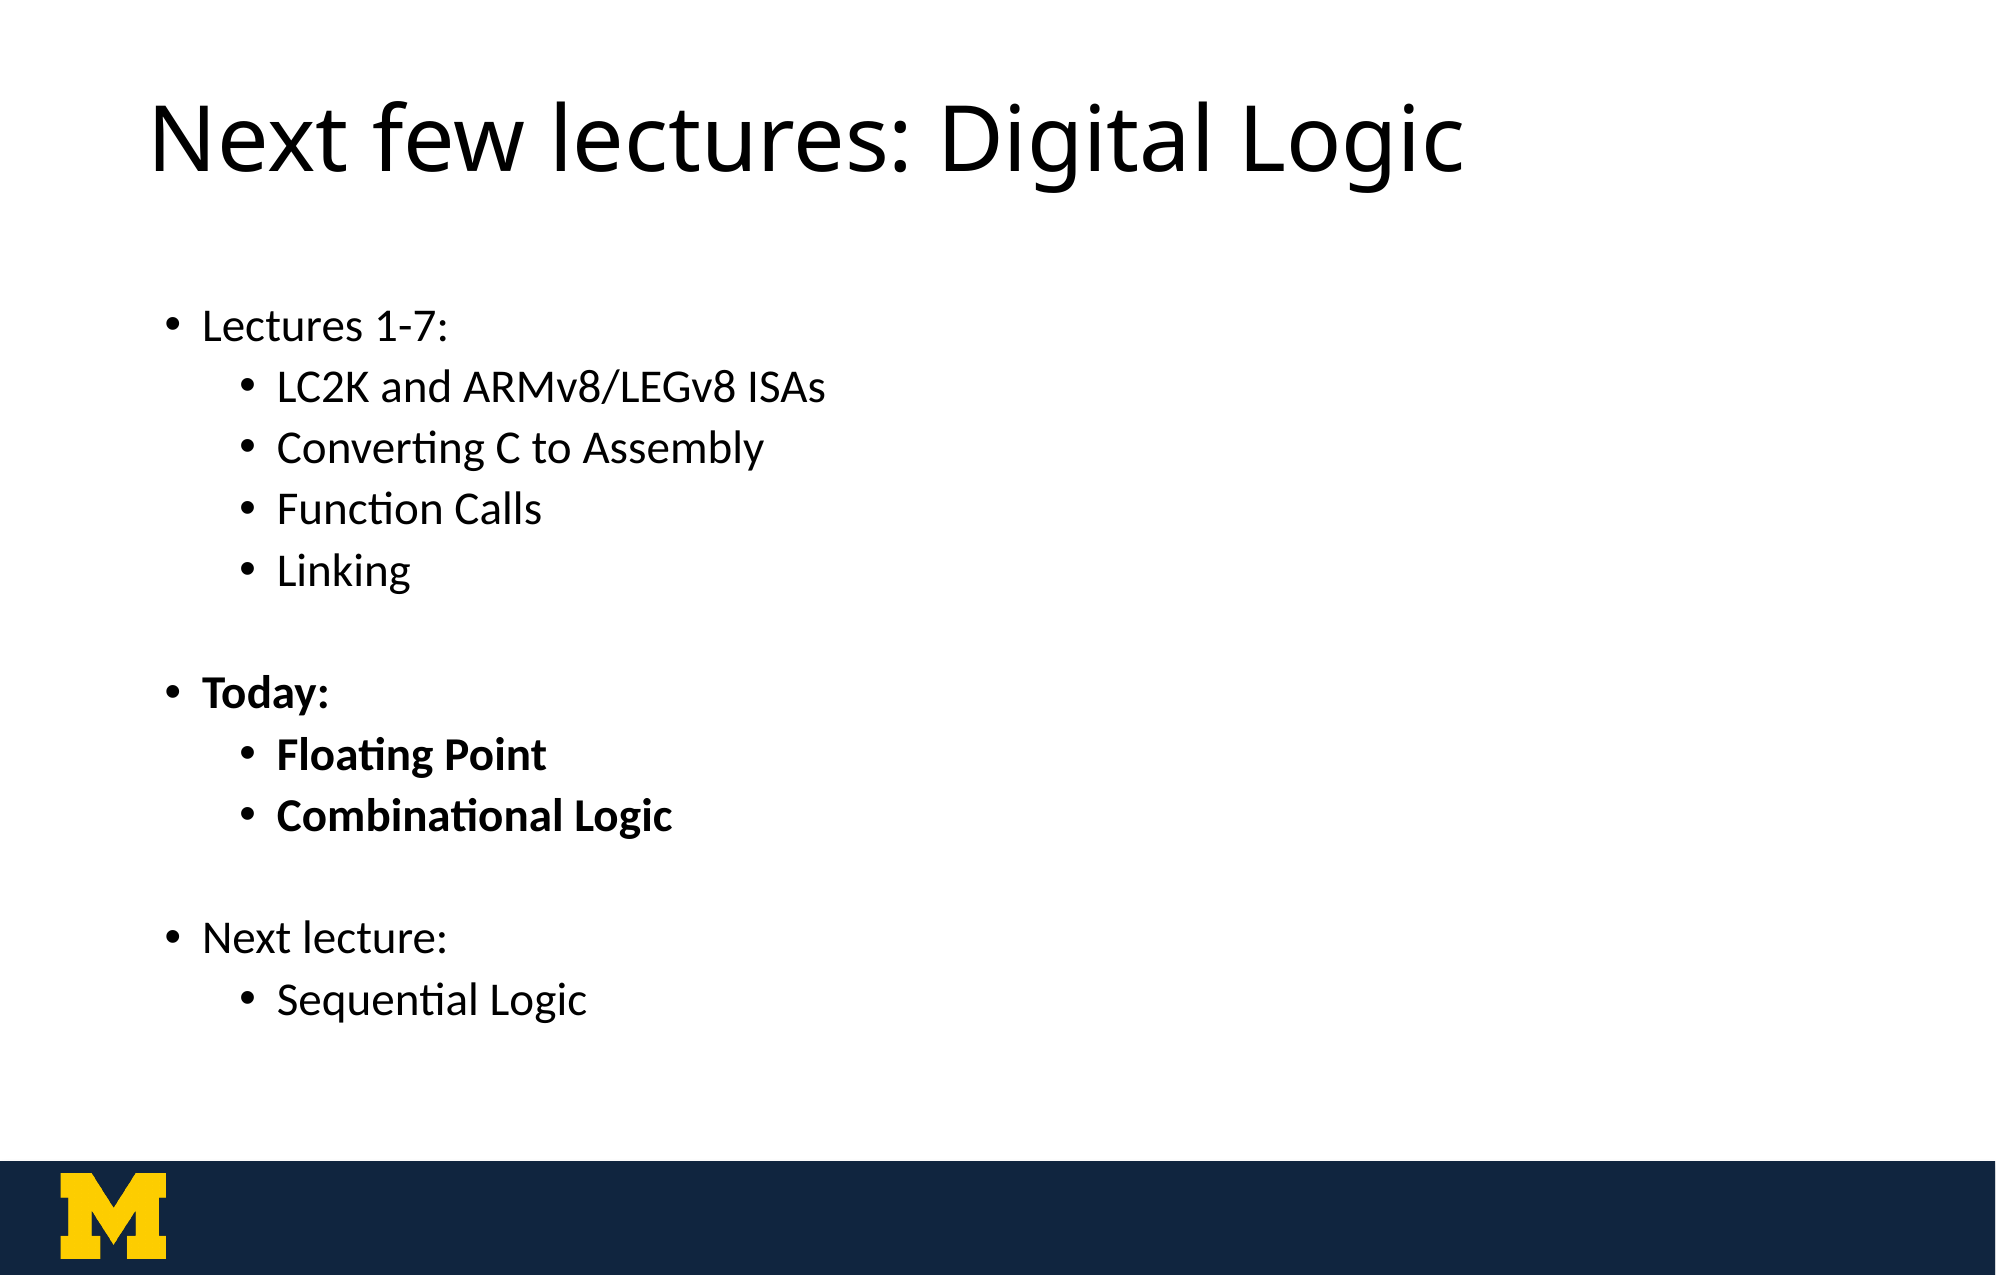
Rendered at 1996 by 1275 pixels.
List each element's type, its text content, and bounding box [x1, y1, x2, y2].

list Lectures 1-7: LC2K and ARMv8/LEGv8 ISAs Converting C to Assembly Function Calls Linking Today: Floating Point Combinational Logic Next lecture: Sequential Logic [149, 292, 1870, 1120]
title Next few lectures: Digital Logic [132, 70, 1896, 213]
